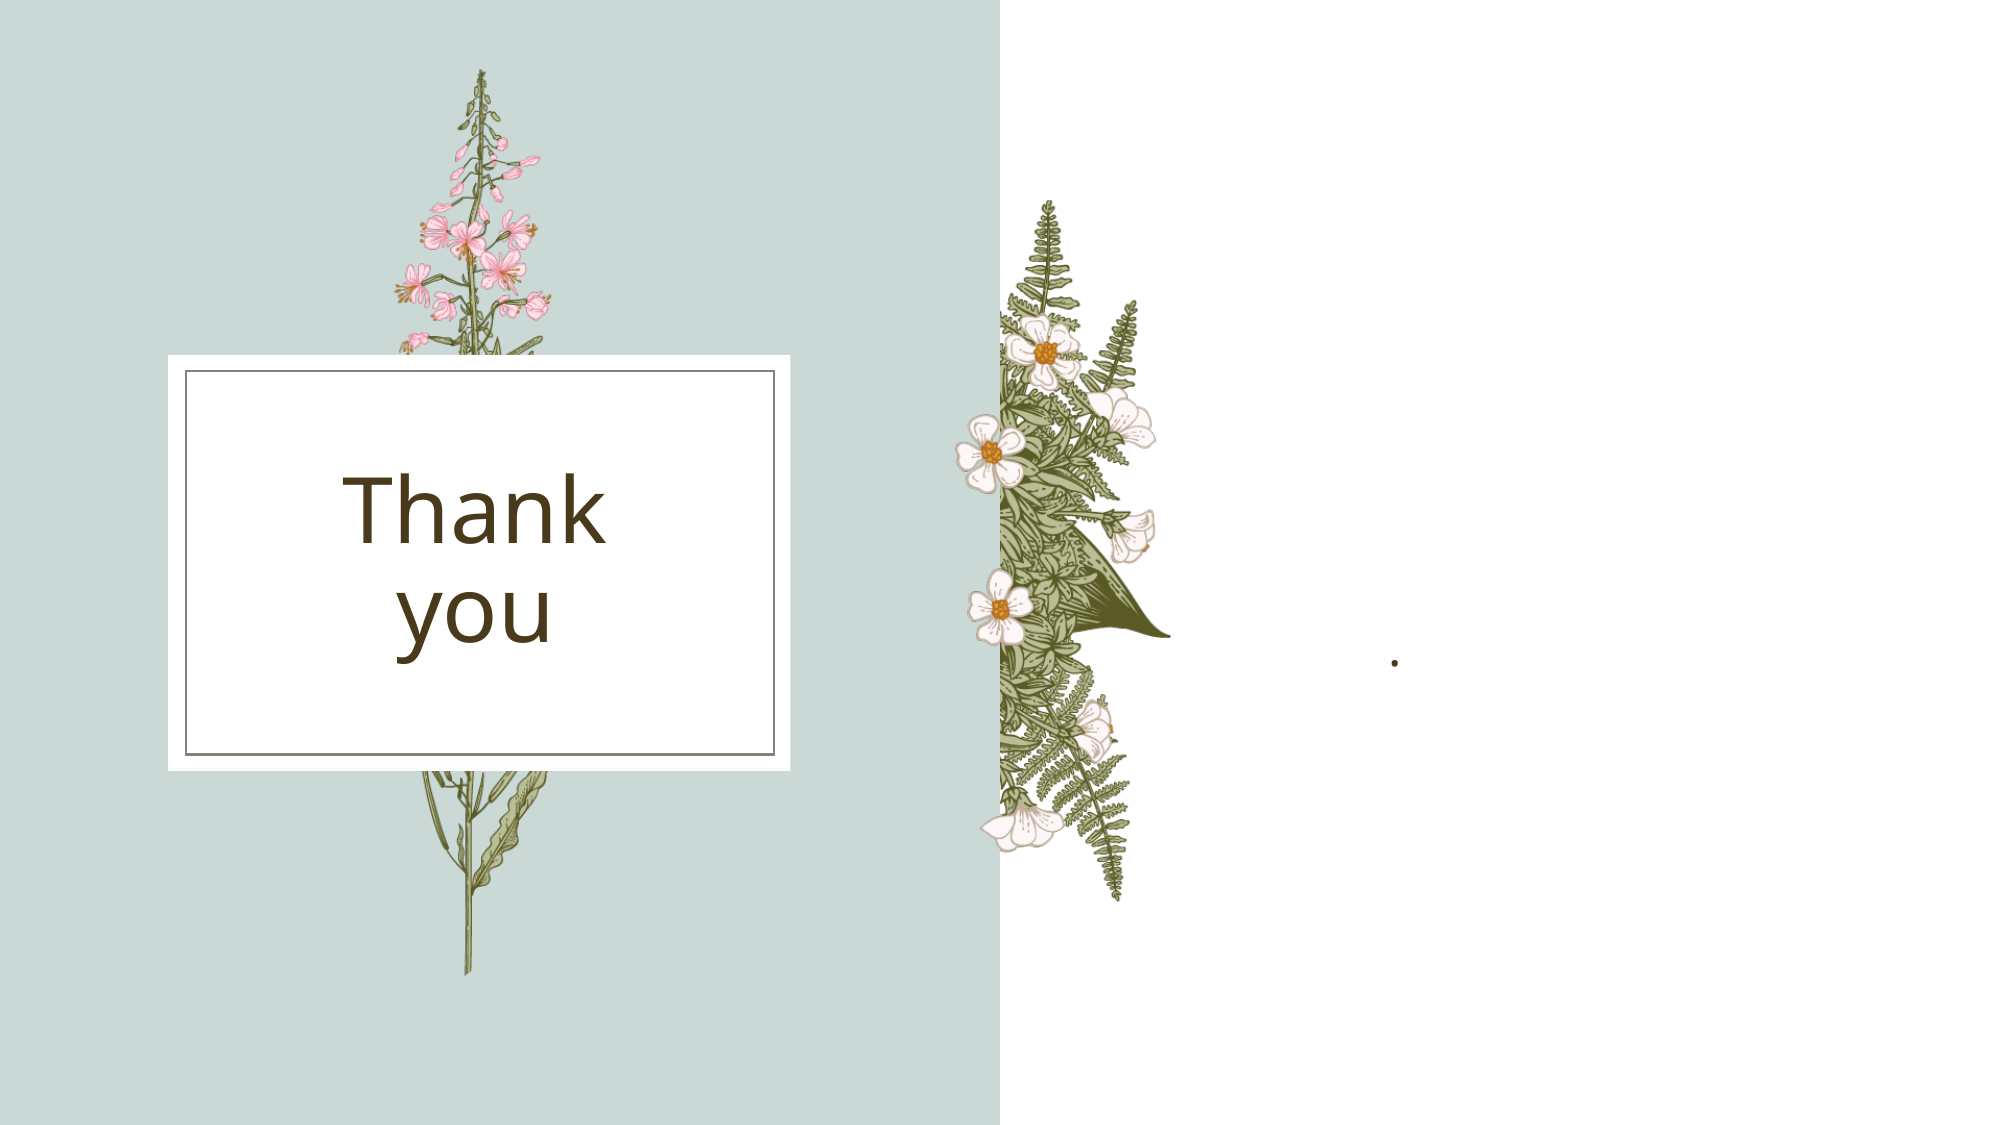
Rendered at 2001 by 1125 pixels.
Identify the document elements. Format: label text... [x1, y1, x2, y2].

picture [947, 190, 1186, 912]
picture [380, 62, 578, 354]
list ​ . [1373, 398, 1866, 865]
title Thank you [241, 473, 710, 653]
picture [380, 771, 571, 987]
